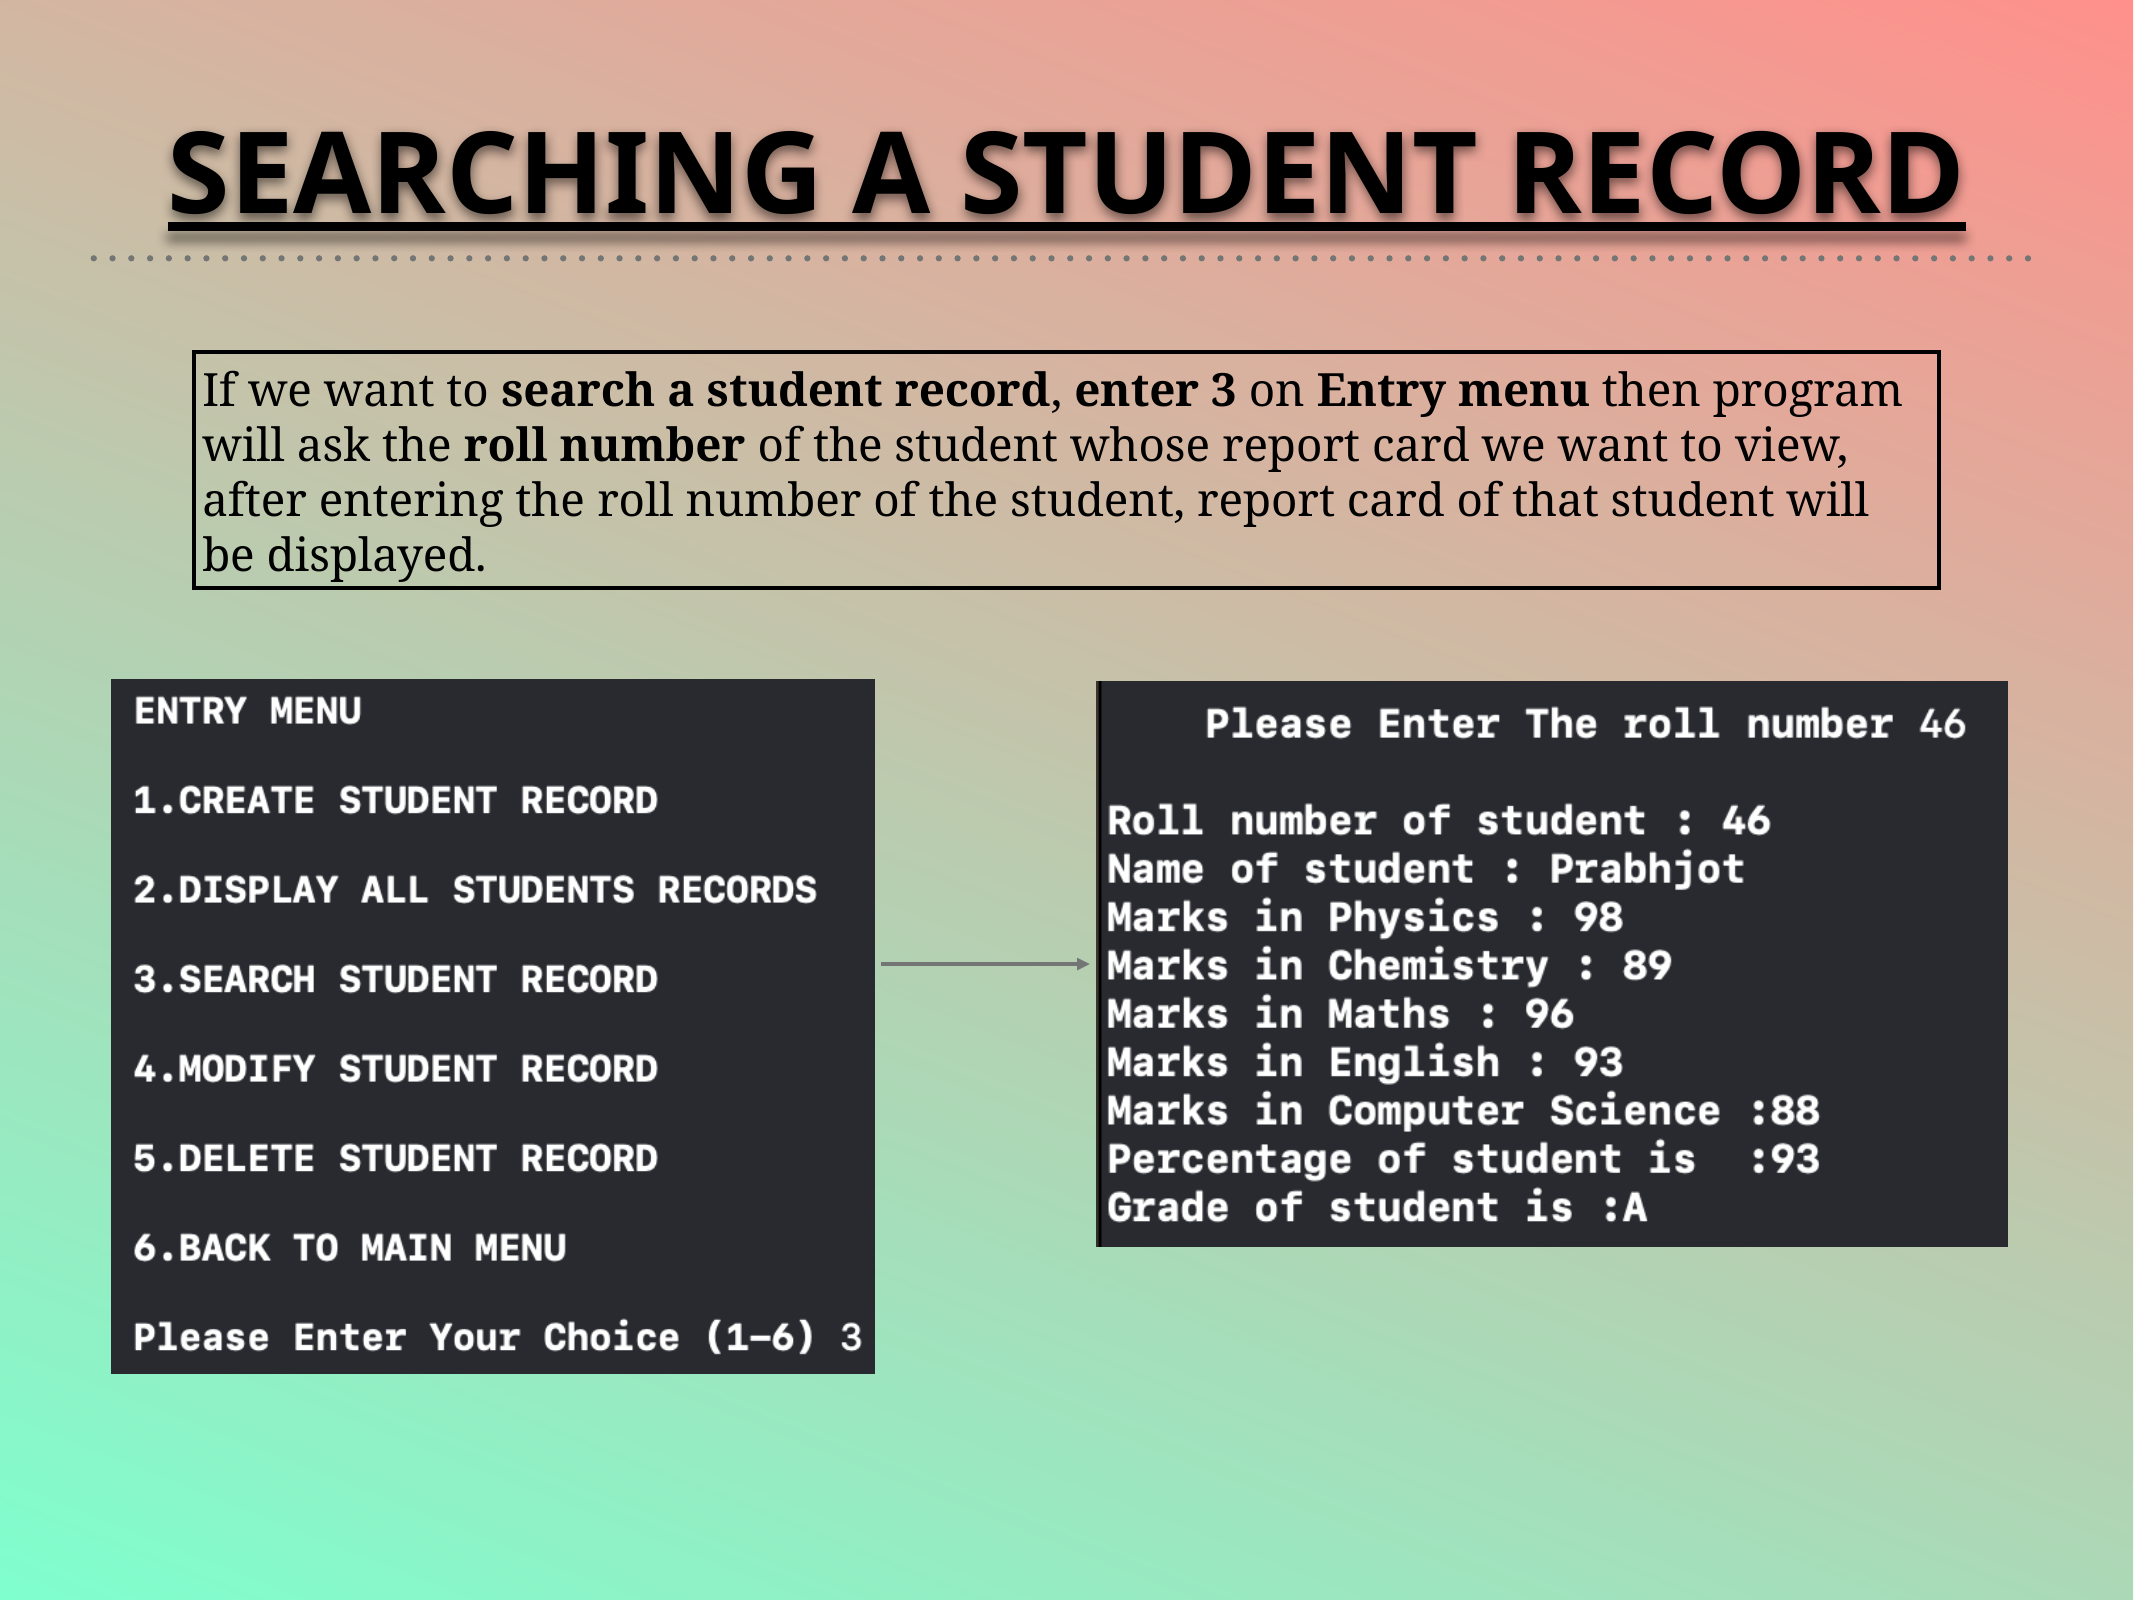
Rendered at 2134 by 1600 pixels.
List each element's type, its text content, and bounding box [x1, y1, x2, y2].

picture [111, 679, 875, 1375]
title SEARCHING A STUDENT RECORD [93, 118, 2041, 301]
text_box [881, 957, 1090, 971]
picture [1096, 681, 2008, 1247]
text_box If we want to search a student record, enter 3 on Entry menu then program will ask the roll number of the student whose report card we want to view, after entering the roll number of the student, report card of that student will be displayed. [193, 351, 1940, 589]
